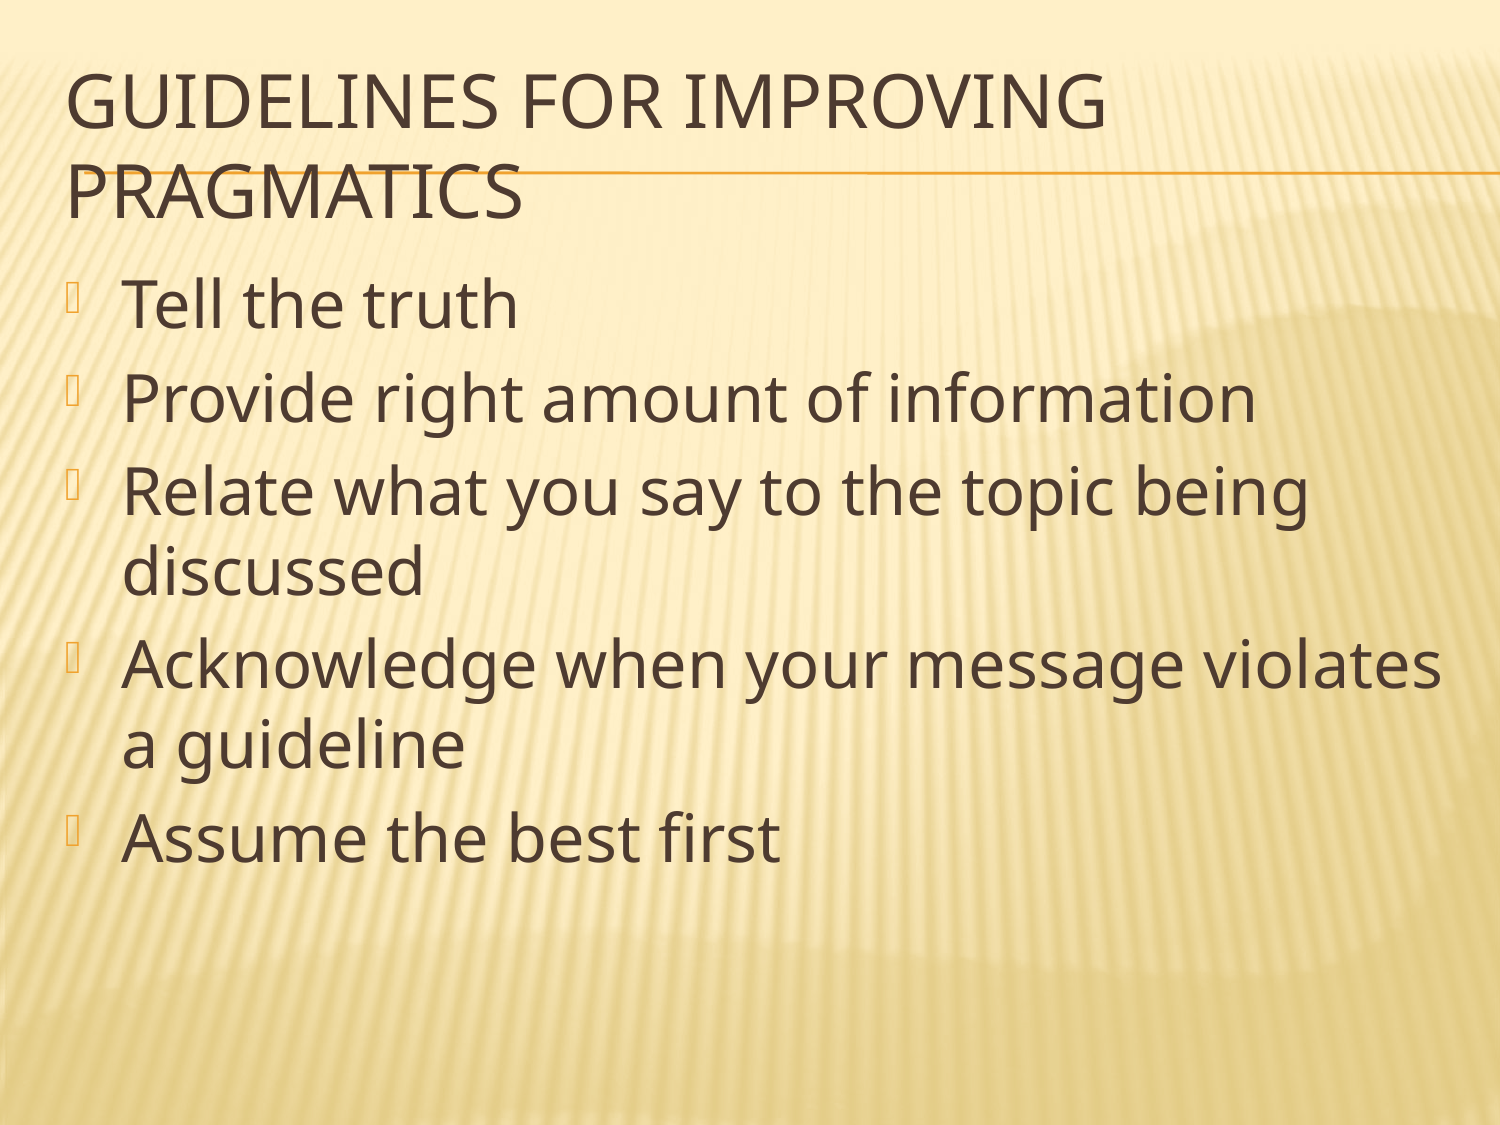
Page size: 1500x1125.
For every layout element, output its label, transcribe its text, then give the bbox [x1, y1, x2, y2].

list Tell the truth Provide right amount of information Relate what you say to the topic being discussed Acknowledge when your message violates a guideline Assume the best first [50, 254, 1475, 998]
title Guidelines for improving pragmatics [50, 75, 1475, 213]
